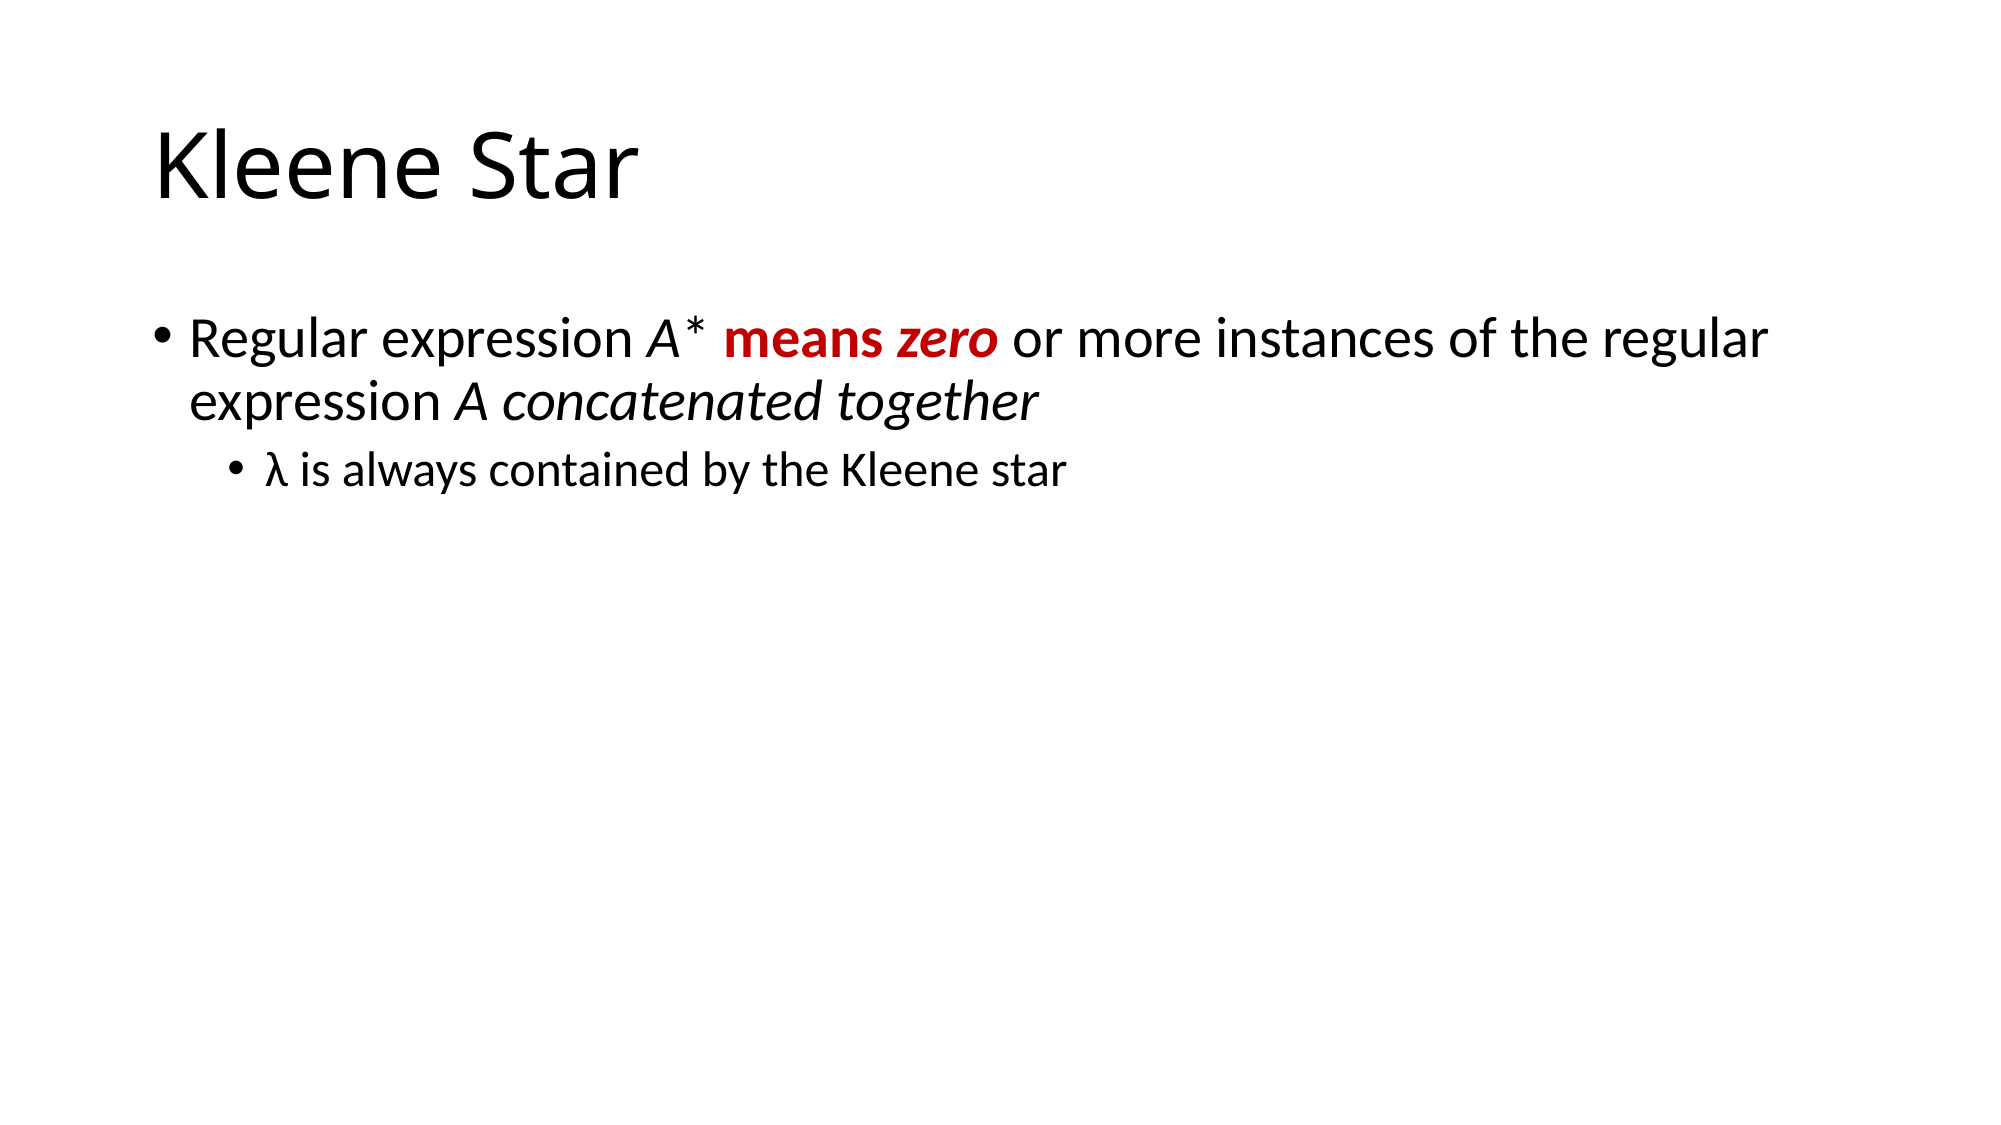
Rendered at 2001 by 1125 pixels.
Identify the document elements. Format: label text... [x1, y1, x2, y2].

title Kleene Star [137, 59, 1863, 278]
list Regular expression A* means zero or more instances of the regular expression A concatenated together λ is always contained by the Kleene star [137, 299, 1863, 1014]
